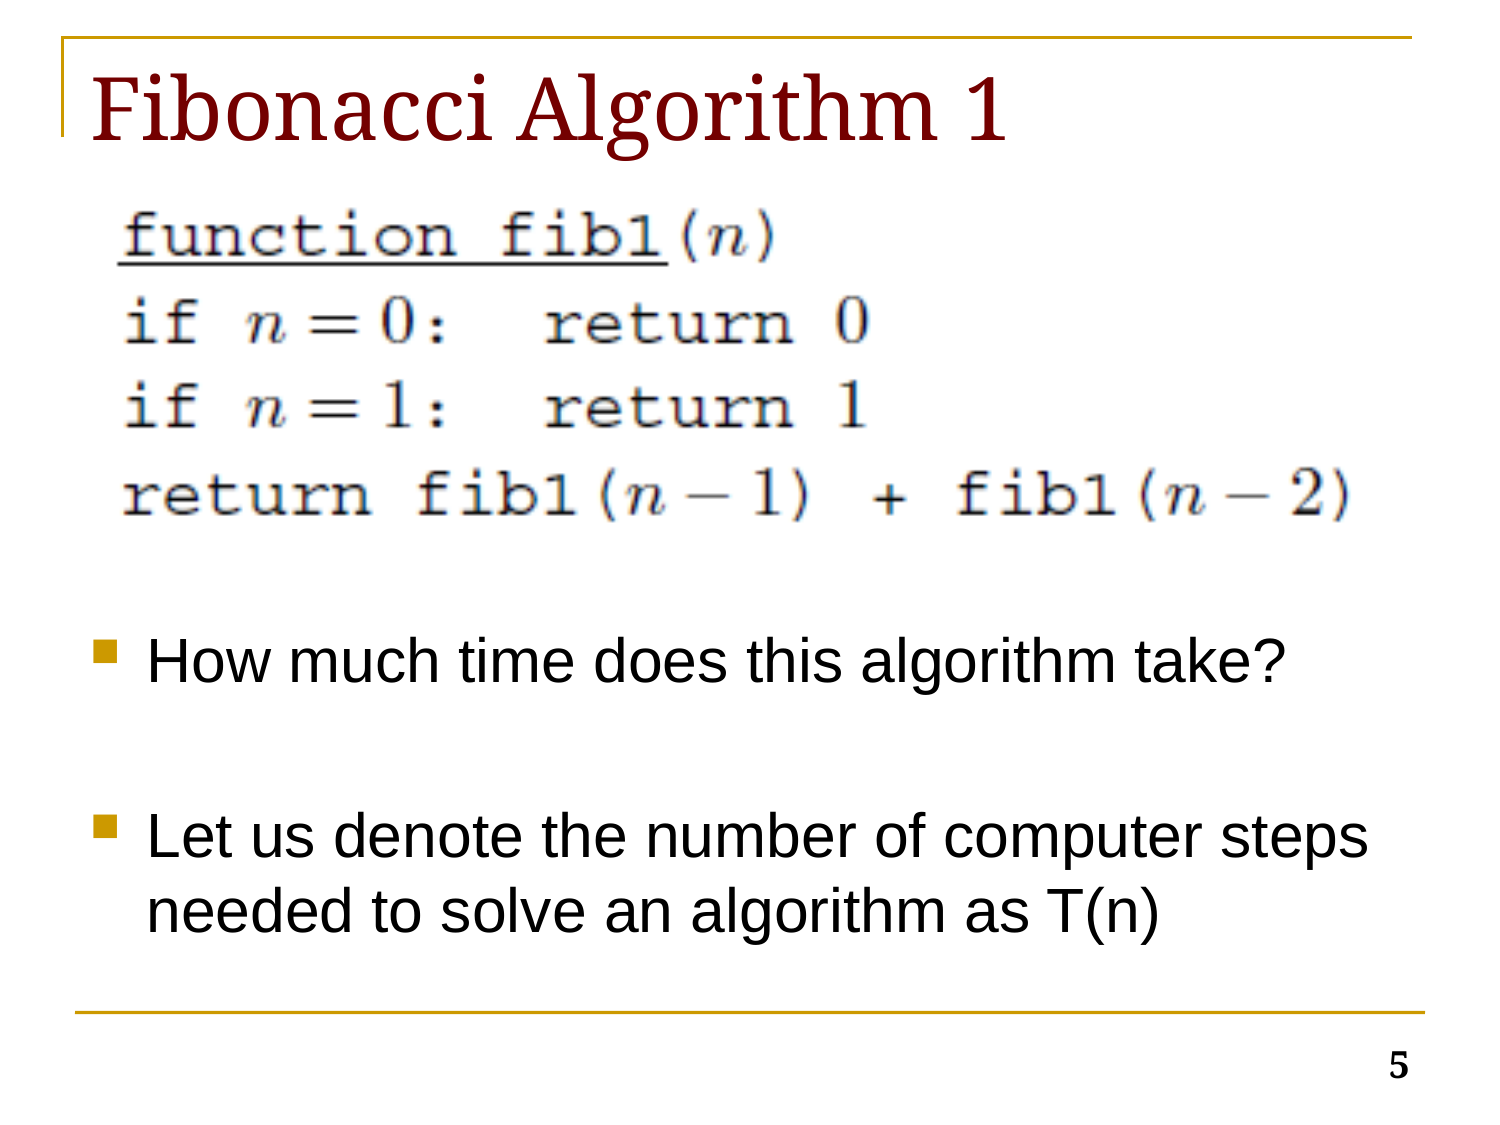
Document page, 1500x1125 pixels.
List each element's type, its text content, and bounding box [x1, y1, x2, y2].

title Fibonacci Algorithm 1 [74, 45, 1426, 175]
picture [74, 175, 1426, 563]
list How much time does this algorithm take? Let us denote the number of computer steps needed to solve an algorithm as T(n) [74, 570, 1426, 1006]
slide_number 5 [1074, 1023, 1426, 1100]
